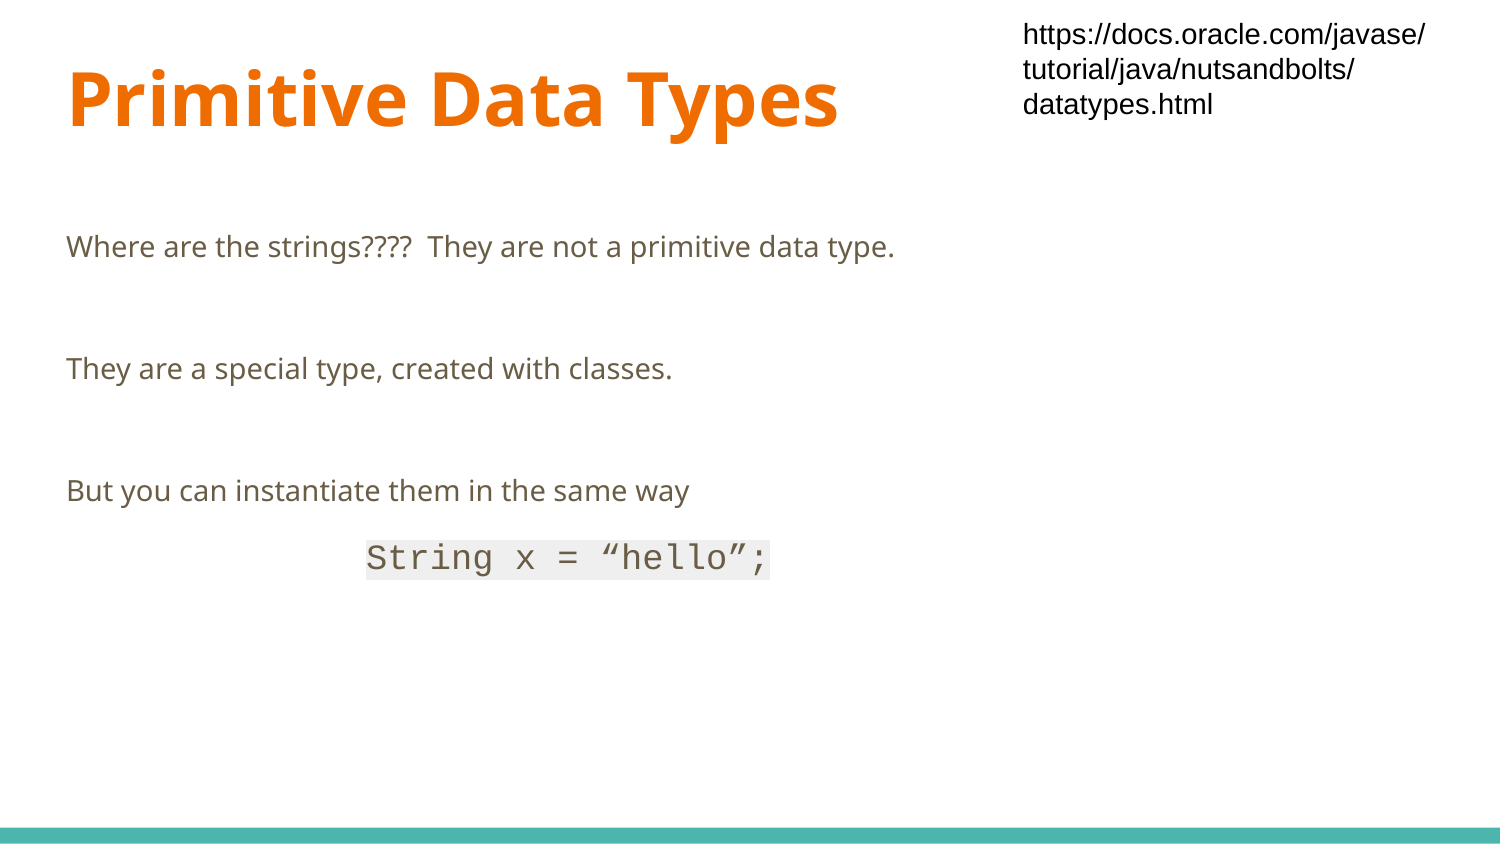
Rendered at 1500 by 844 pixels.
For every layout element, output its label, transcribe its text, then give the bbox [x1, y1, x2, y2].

title Primitive Data Types [51, 36, 1007, 153]
list Where are the strings???? They are not a primitive data type. They are a special type, created with classes. But you can instantiate them in the same way String x = “hello”; [51, 207, 1449, 750]
text_box https://docs.oracle.com/javase/tutorial/java/nutsandbolts/ datatypes.html [1007, 0, 1500, 493]
